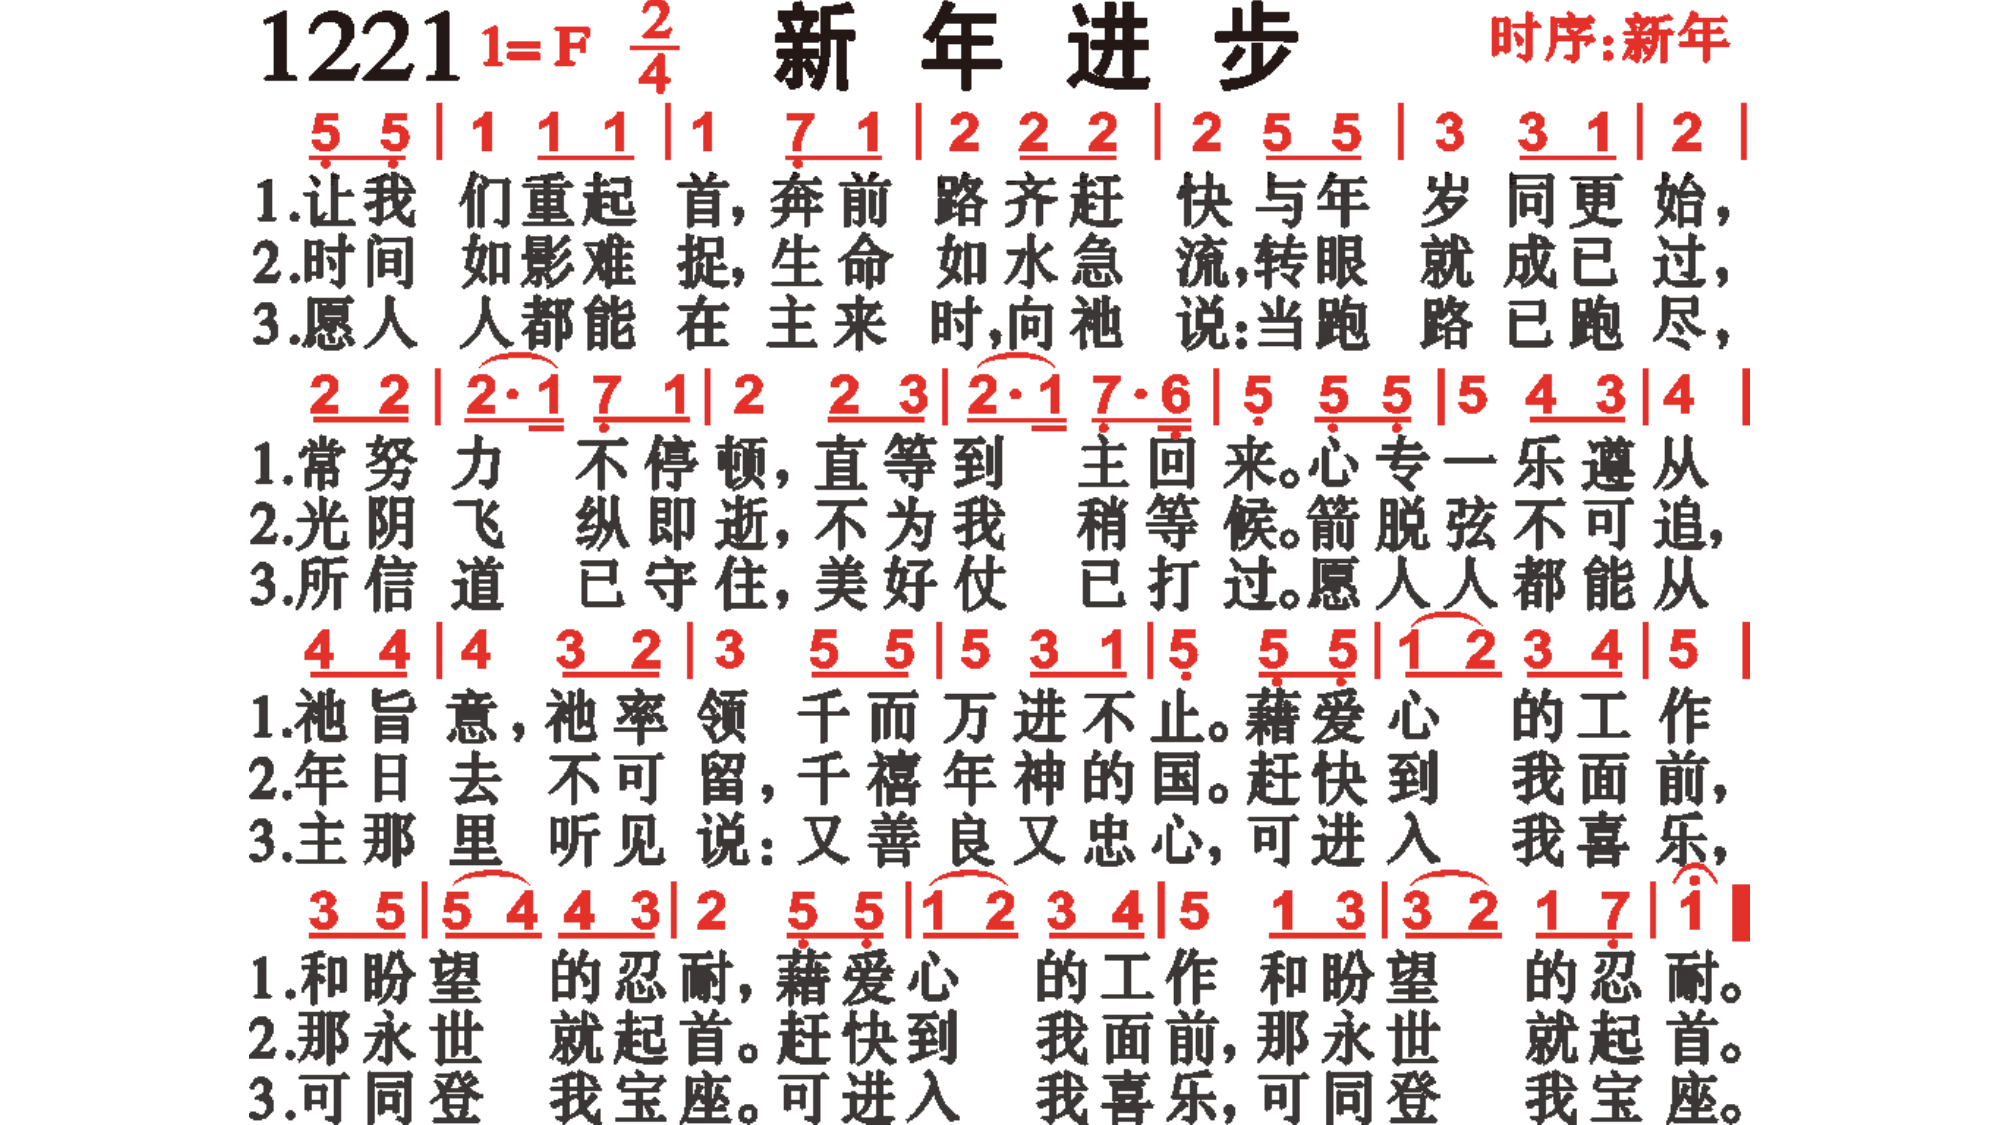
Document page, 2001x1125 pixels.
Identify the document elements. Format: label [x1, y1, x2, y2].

picture [249, 0, 1750, 1125]
